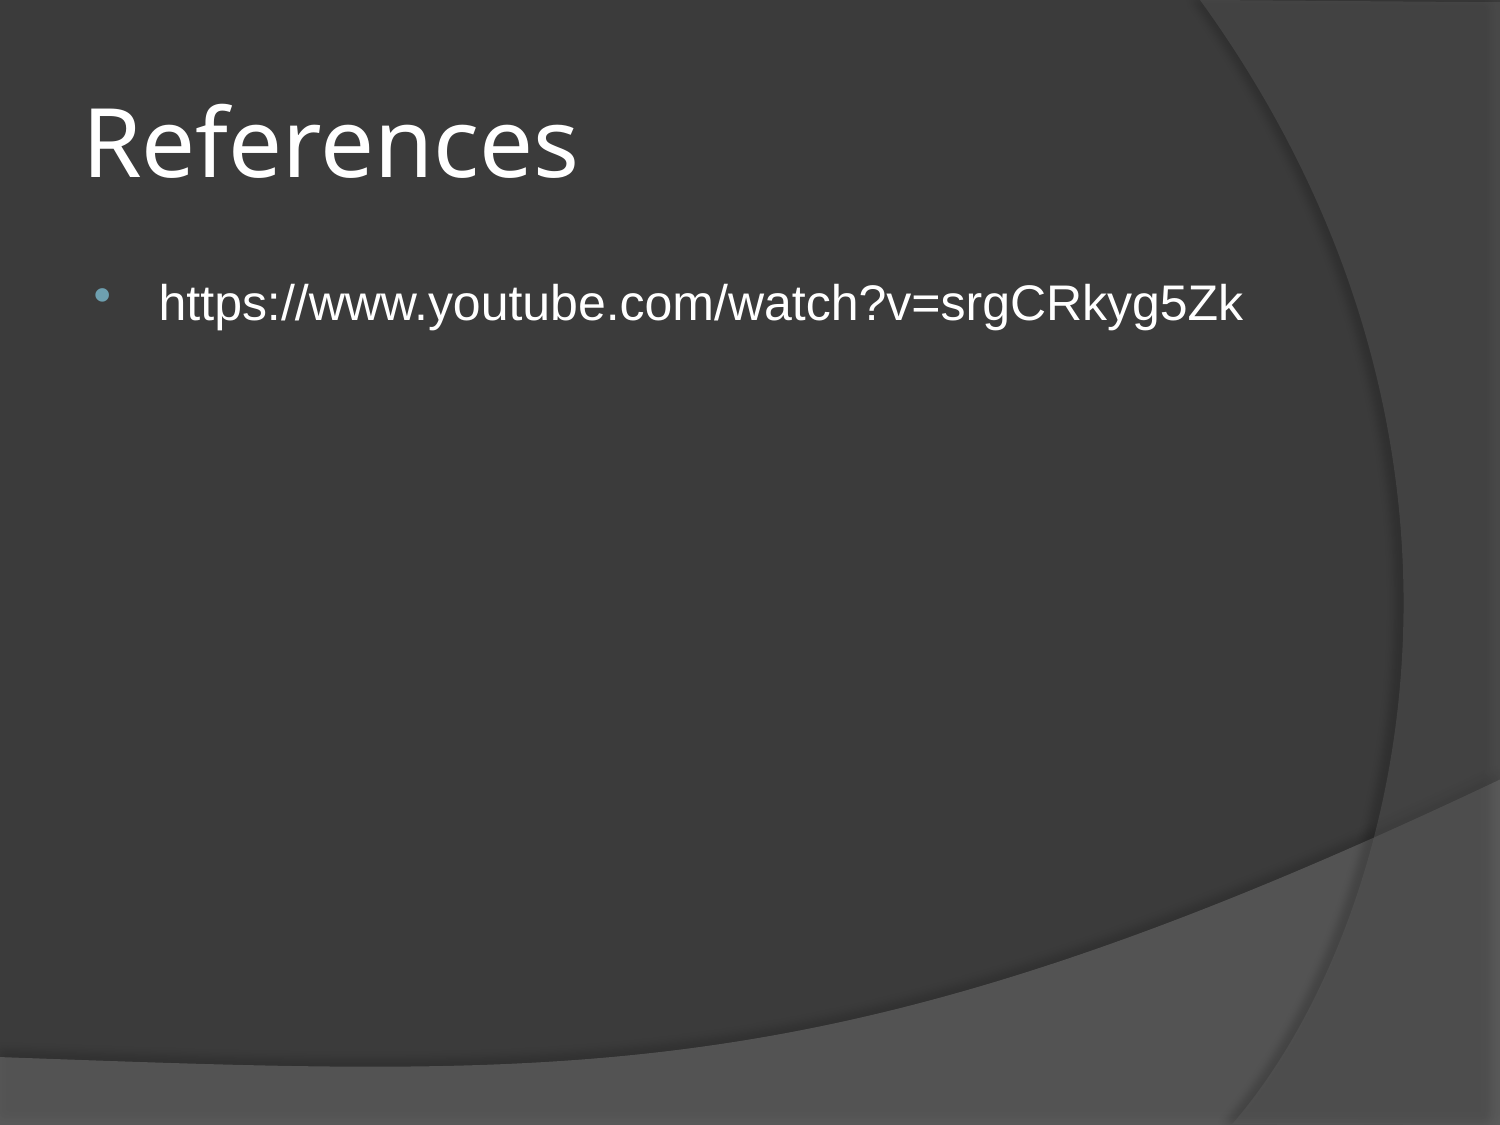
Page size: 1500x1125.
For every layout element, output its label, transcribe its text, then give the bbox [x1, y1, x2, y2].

title References [75, 45, 1300, 233]
list https://www.youtube.com/watch?v=srgCRkyg5Zk [75, 262, 1300, 1005]
